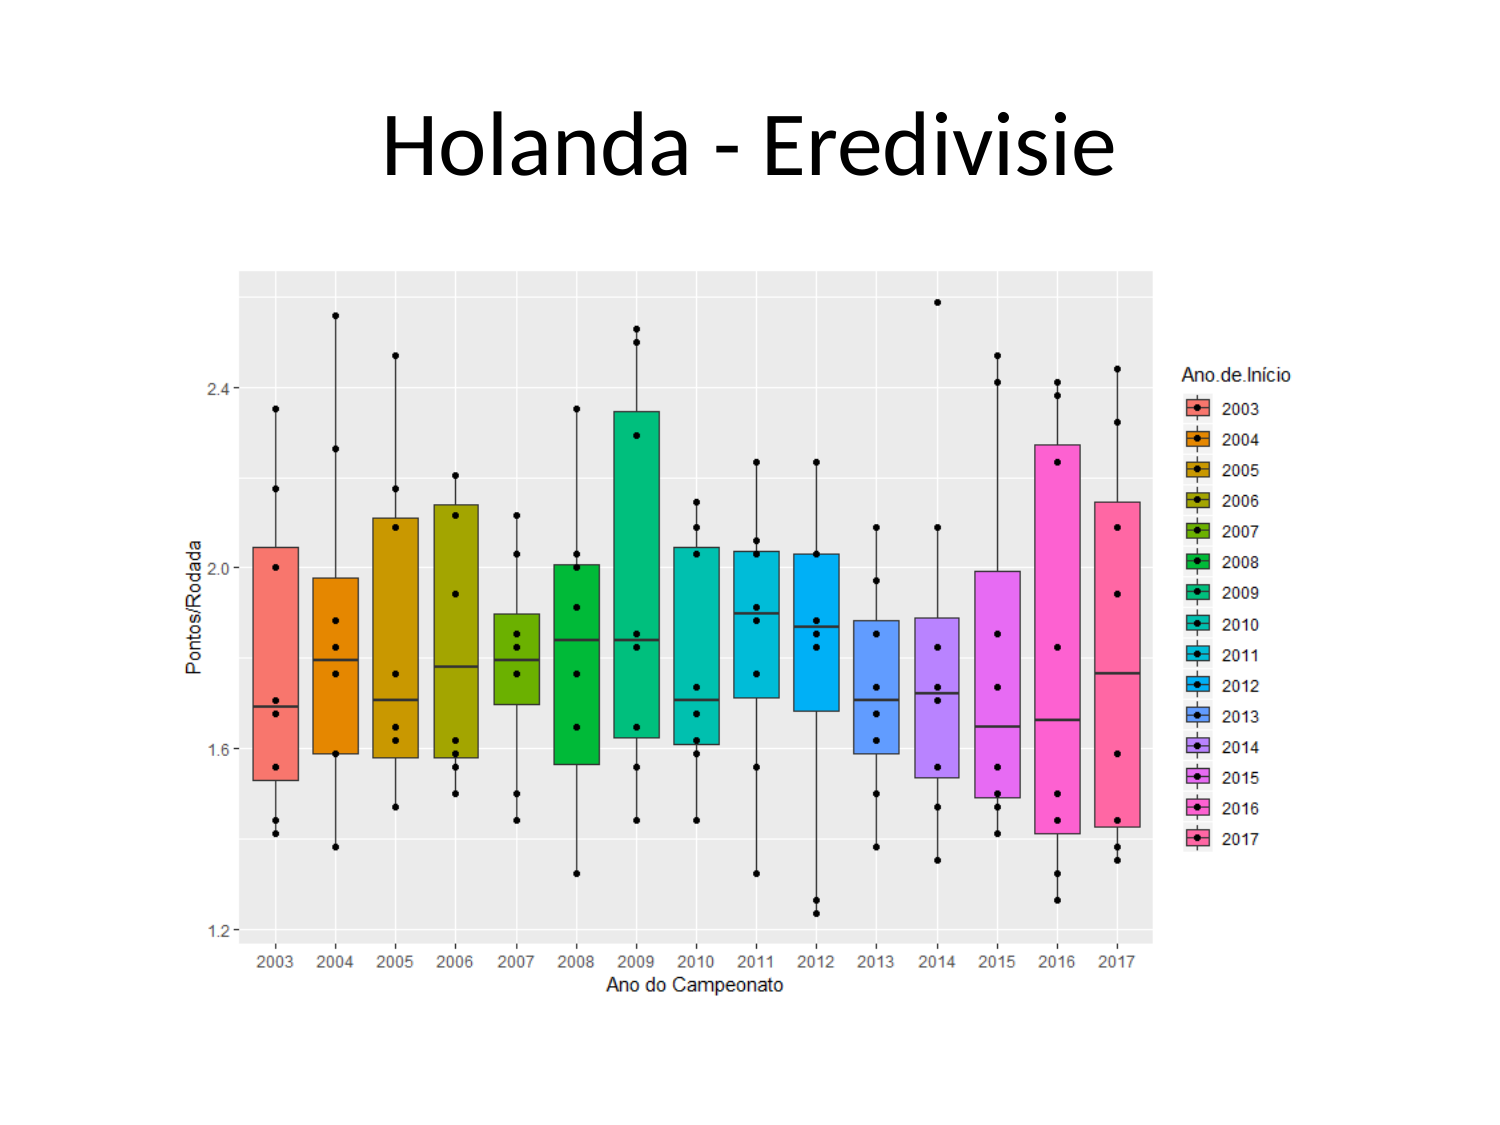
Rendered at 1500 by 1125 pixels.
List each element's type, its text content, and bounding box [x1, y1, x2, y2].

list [174, 262, 1326, 1006]
title Holanda - Eredivisie [75, 45, 1425, 233]
